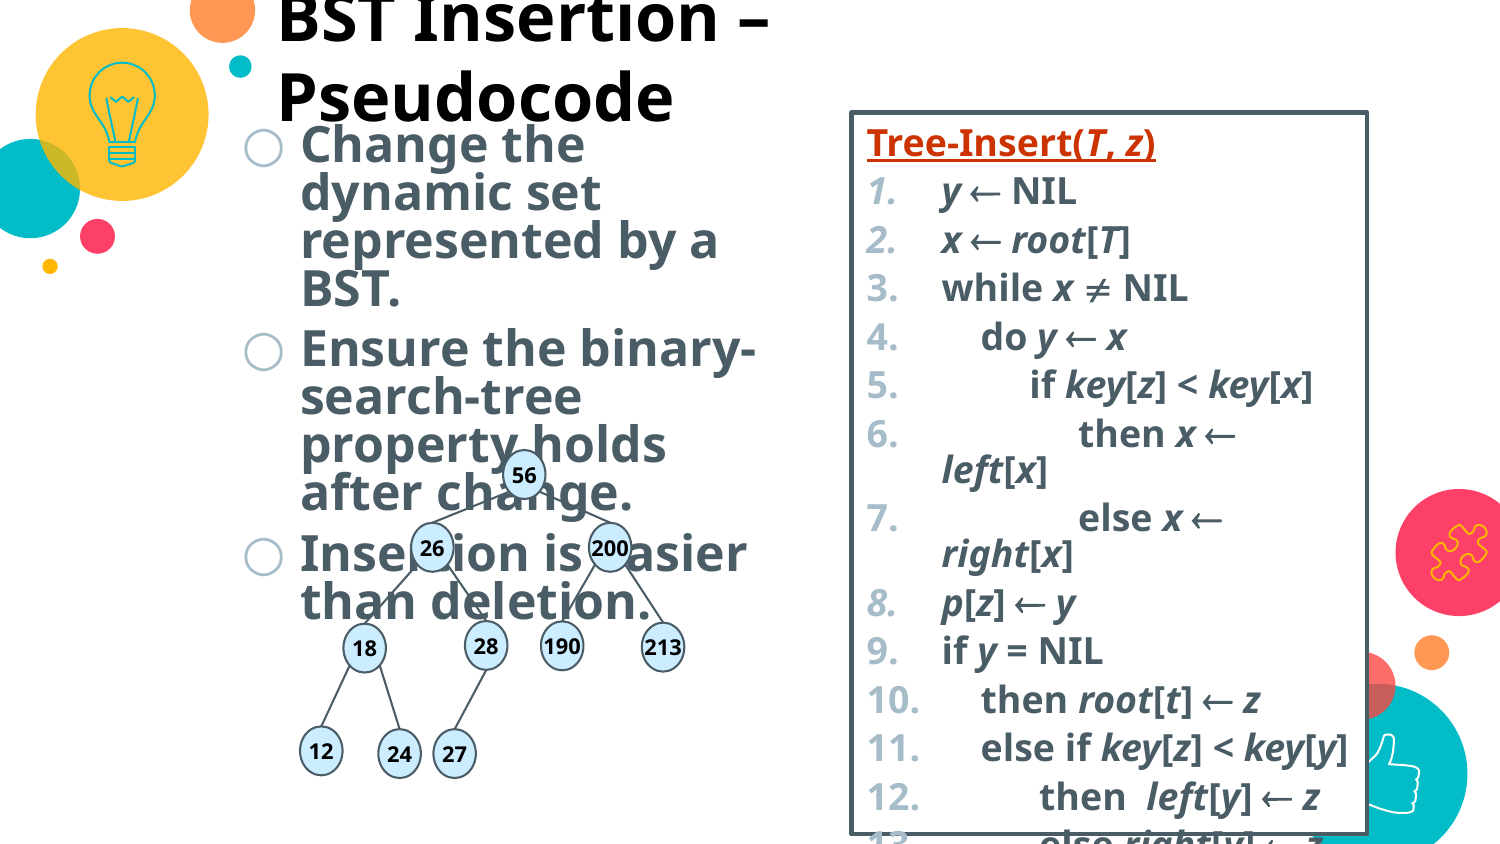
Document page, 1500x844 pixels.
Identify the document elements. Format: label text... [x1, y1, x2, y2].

list Tree-Insert(T, z) y  NIL x  root[T] while x  NIL do y  x if key[z] < key[x] then x  left[x] else x  right[x] p[z]  y if y = NIL then root[t]  z else if key[z] < key[y] then left[y]  z else right[y]  z [849, 110, 1369, 836]
title BST Insertion – Pseudocode [261, 21, 1014, 89]
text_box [299, 449, 685, 779]
list Change the dynamic set represented by a BST. Ensure the binary-search-tree property holds after change. Insertion is easier than deletion. [210, 109, 809, 416]
